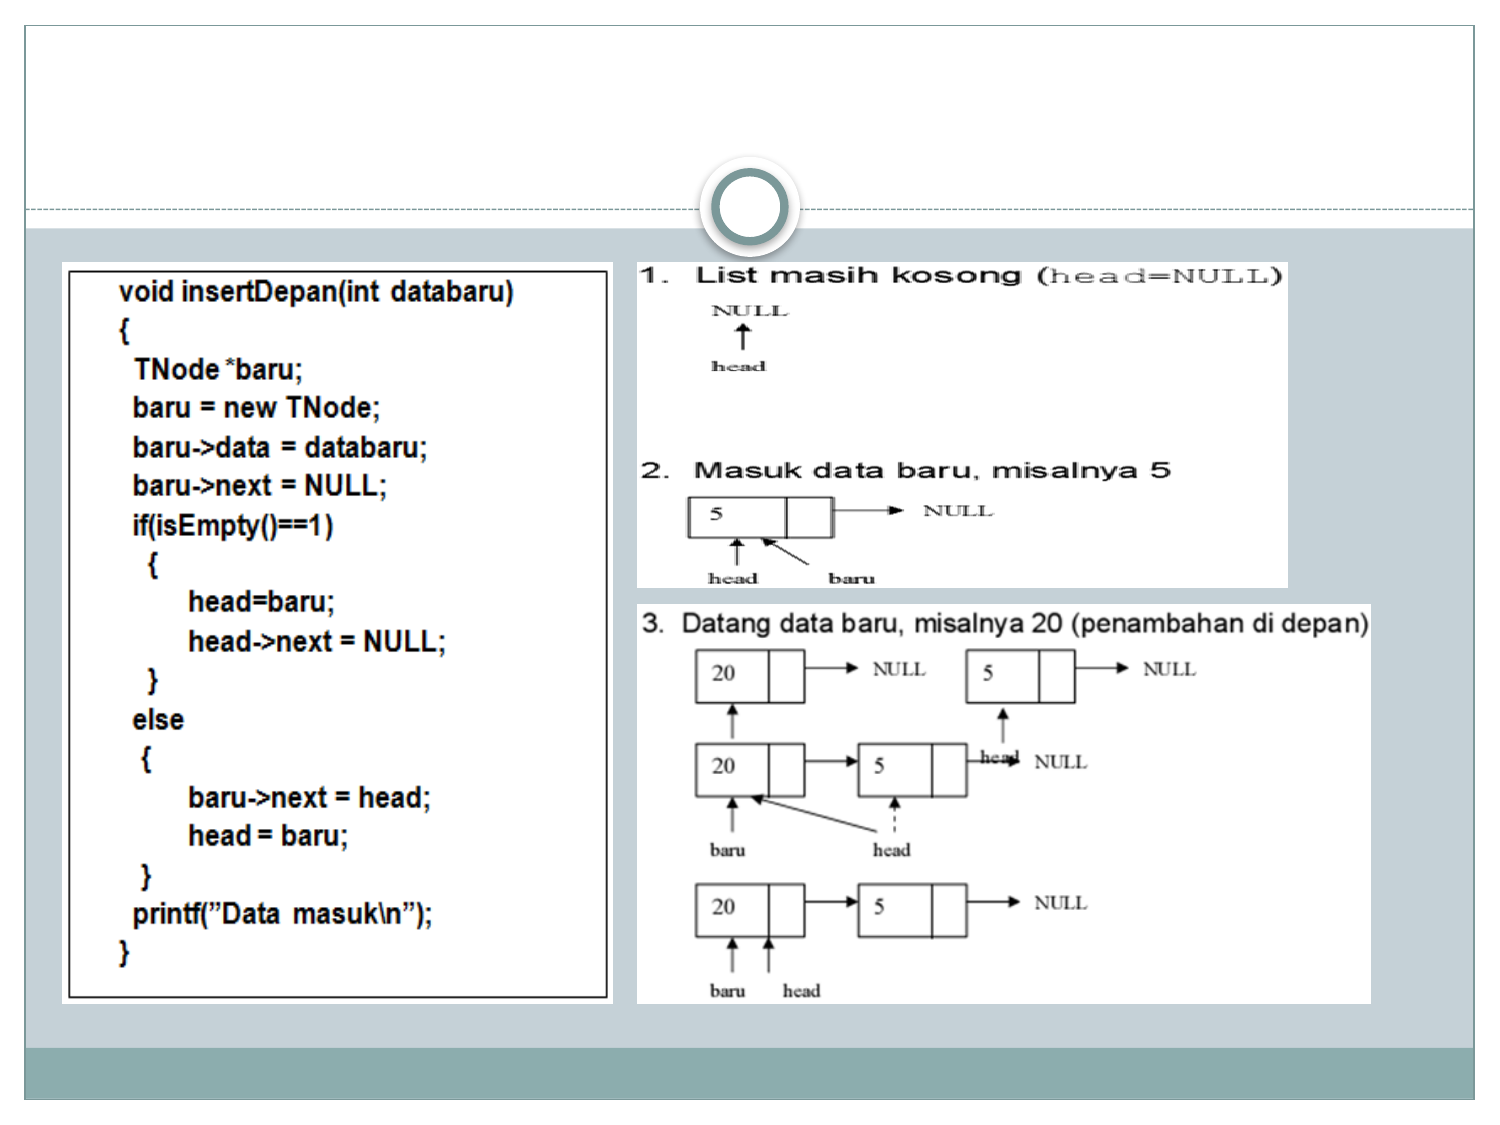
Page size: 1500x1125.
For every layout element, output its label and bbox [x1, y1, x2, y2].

picture [62, 262, 613, 1005]
picture [637, 262, 1288, 588]
picture [637, 603, 1371, 1005]
